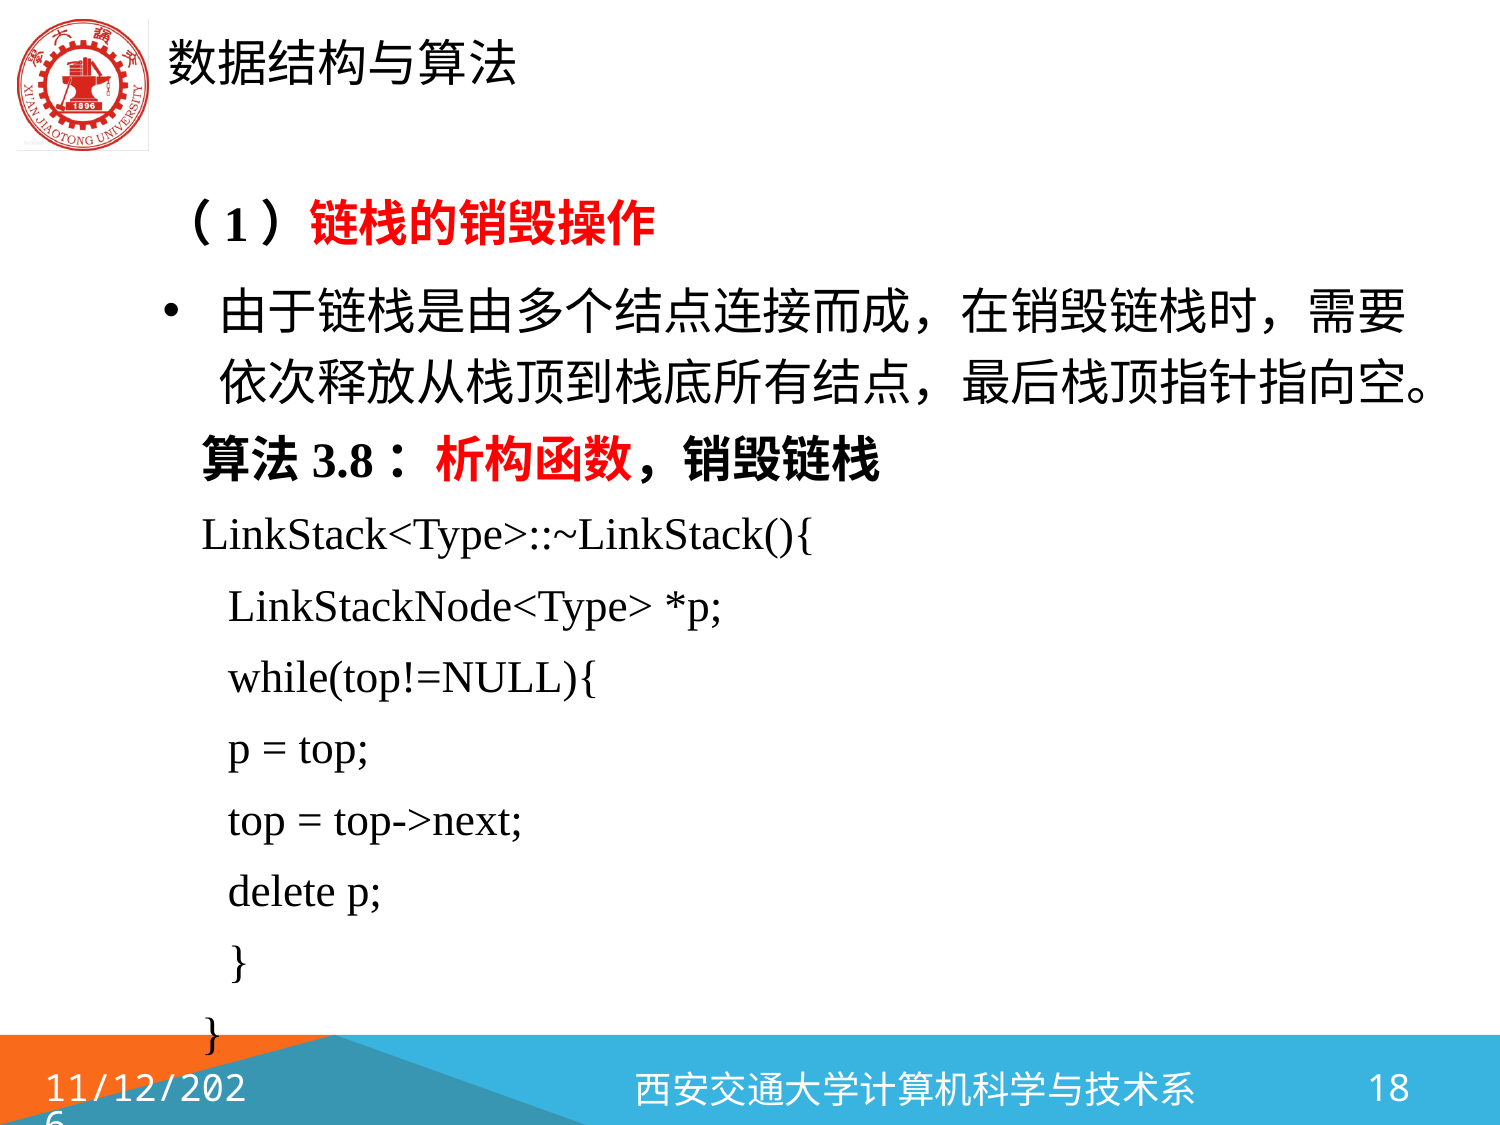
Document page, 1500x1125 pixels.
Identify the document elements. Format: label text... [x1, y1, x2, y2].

list （1）链栈的销毁操作 由于链栈是由多个结点连接而成，在销毁链栈时，需要依次释放从栈顶到栈底所有结点，最后栈顶指针指向空。 算法3.8：析构函数，销毁链栈 LinkStack<Type>::~LinkStack(){ LinkStackNode<Type> *p; while(top!=NULL){ p = top; top = top->next; delete p; } } [147, 172, 1471, 1071]
picture [17, 19, 149, 151]
